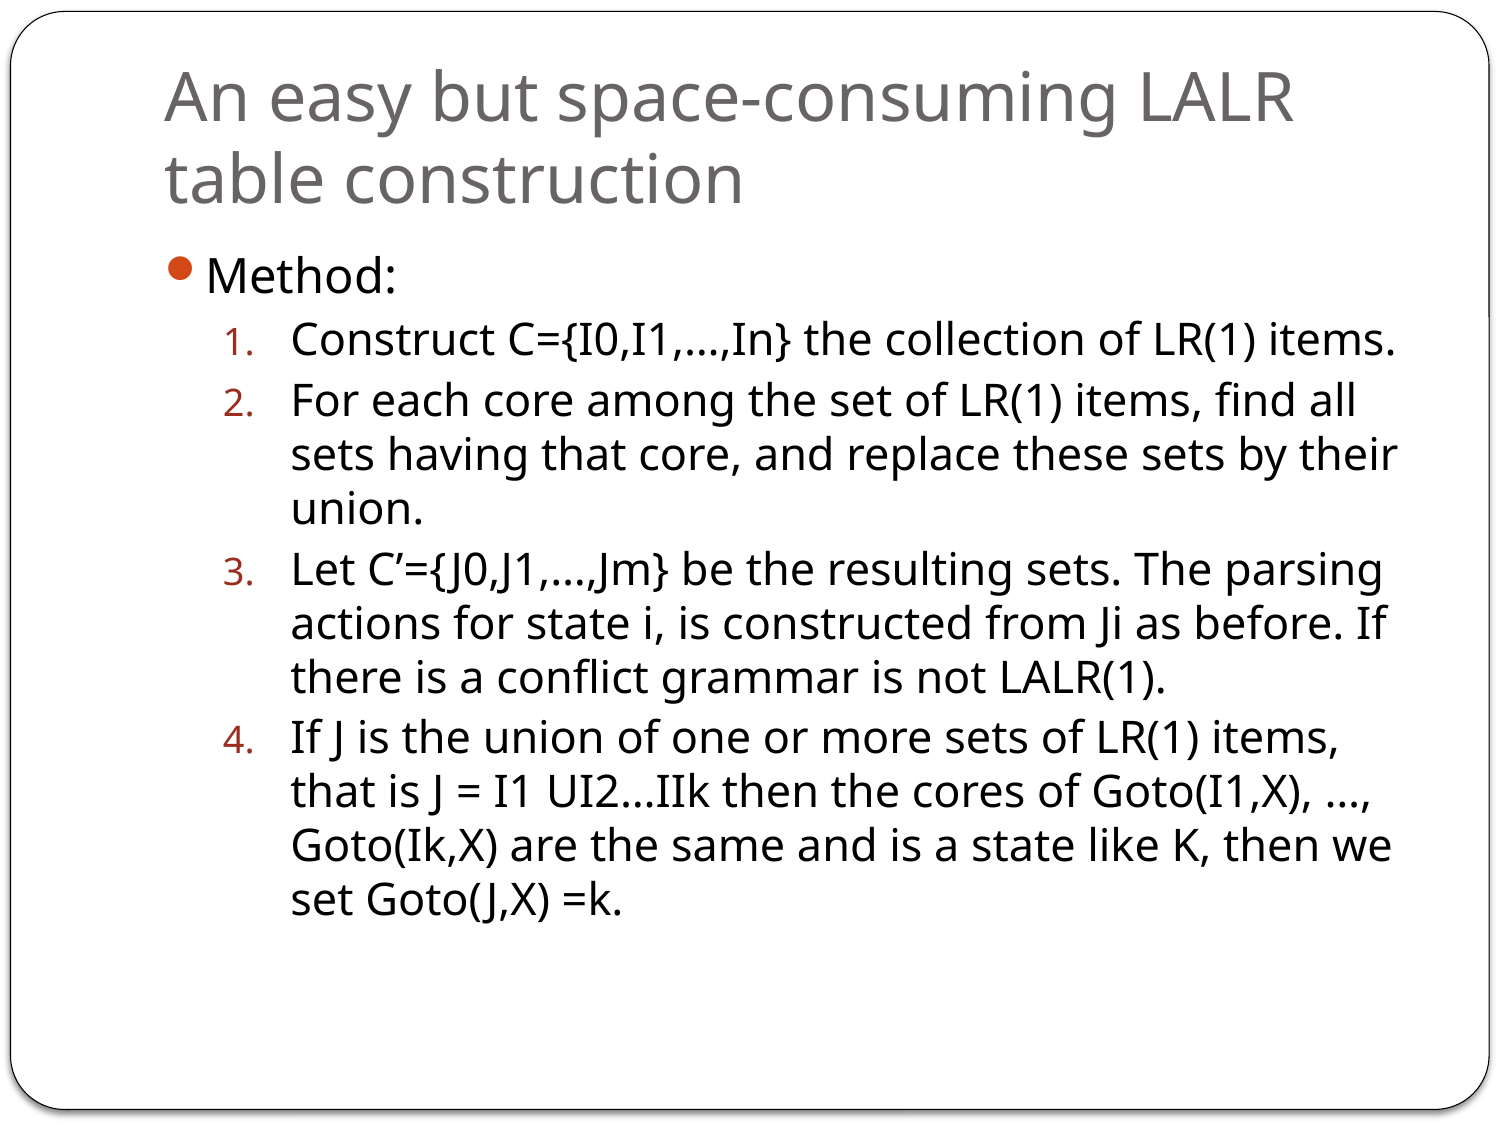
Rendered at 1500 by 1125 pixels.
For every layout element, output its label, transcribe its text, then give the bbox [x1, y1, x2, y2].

title An easy but space-consuming LALR table construction [150, 45, 1425, 233]
list Method: Construct C={I0,I1,…,In} the collection of LR(1) items. For each core among the set of LR(1) items, find all sets having that core, and replace these sets by their union. Let C’={J0,J1,…,Jm} be the resulting sets. The parsing actions for state i, is constructed from Ji as before. If there is a conflict grammar is not LALR(1). If J is the union of one or more sets of LR(1) items, that is J = I1 UI2…IIk then the cores of Goto(I1,X), …, Goto(Ik,X) are the same and is a state like K, then we set Goto(J,X) =k. [150, 237, 1425, 988]
